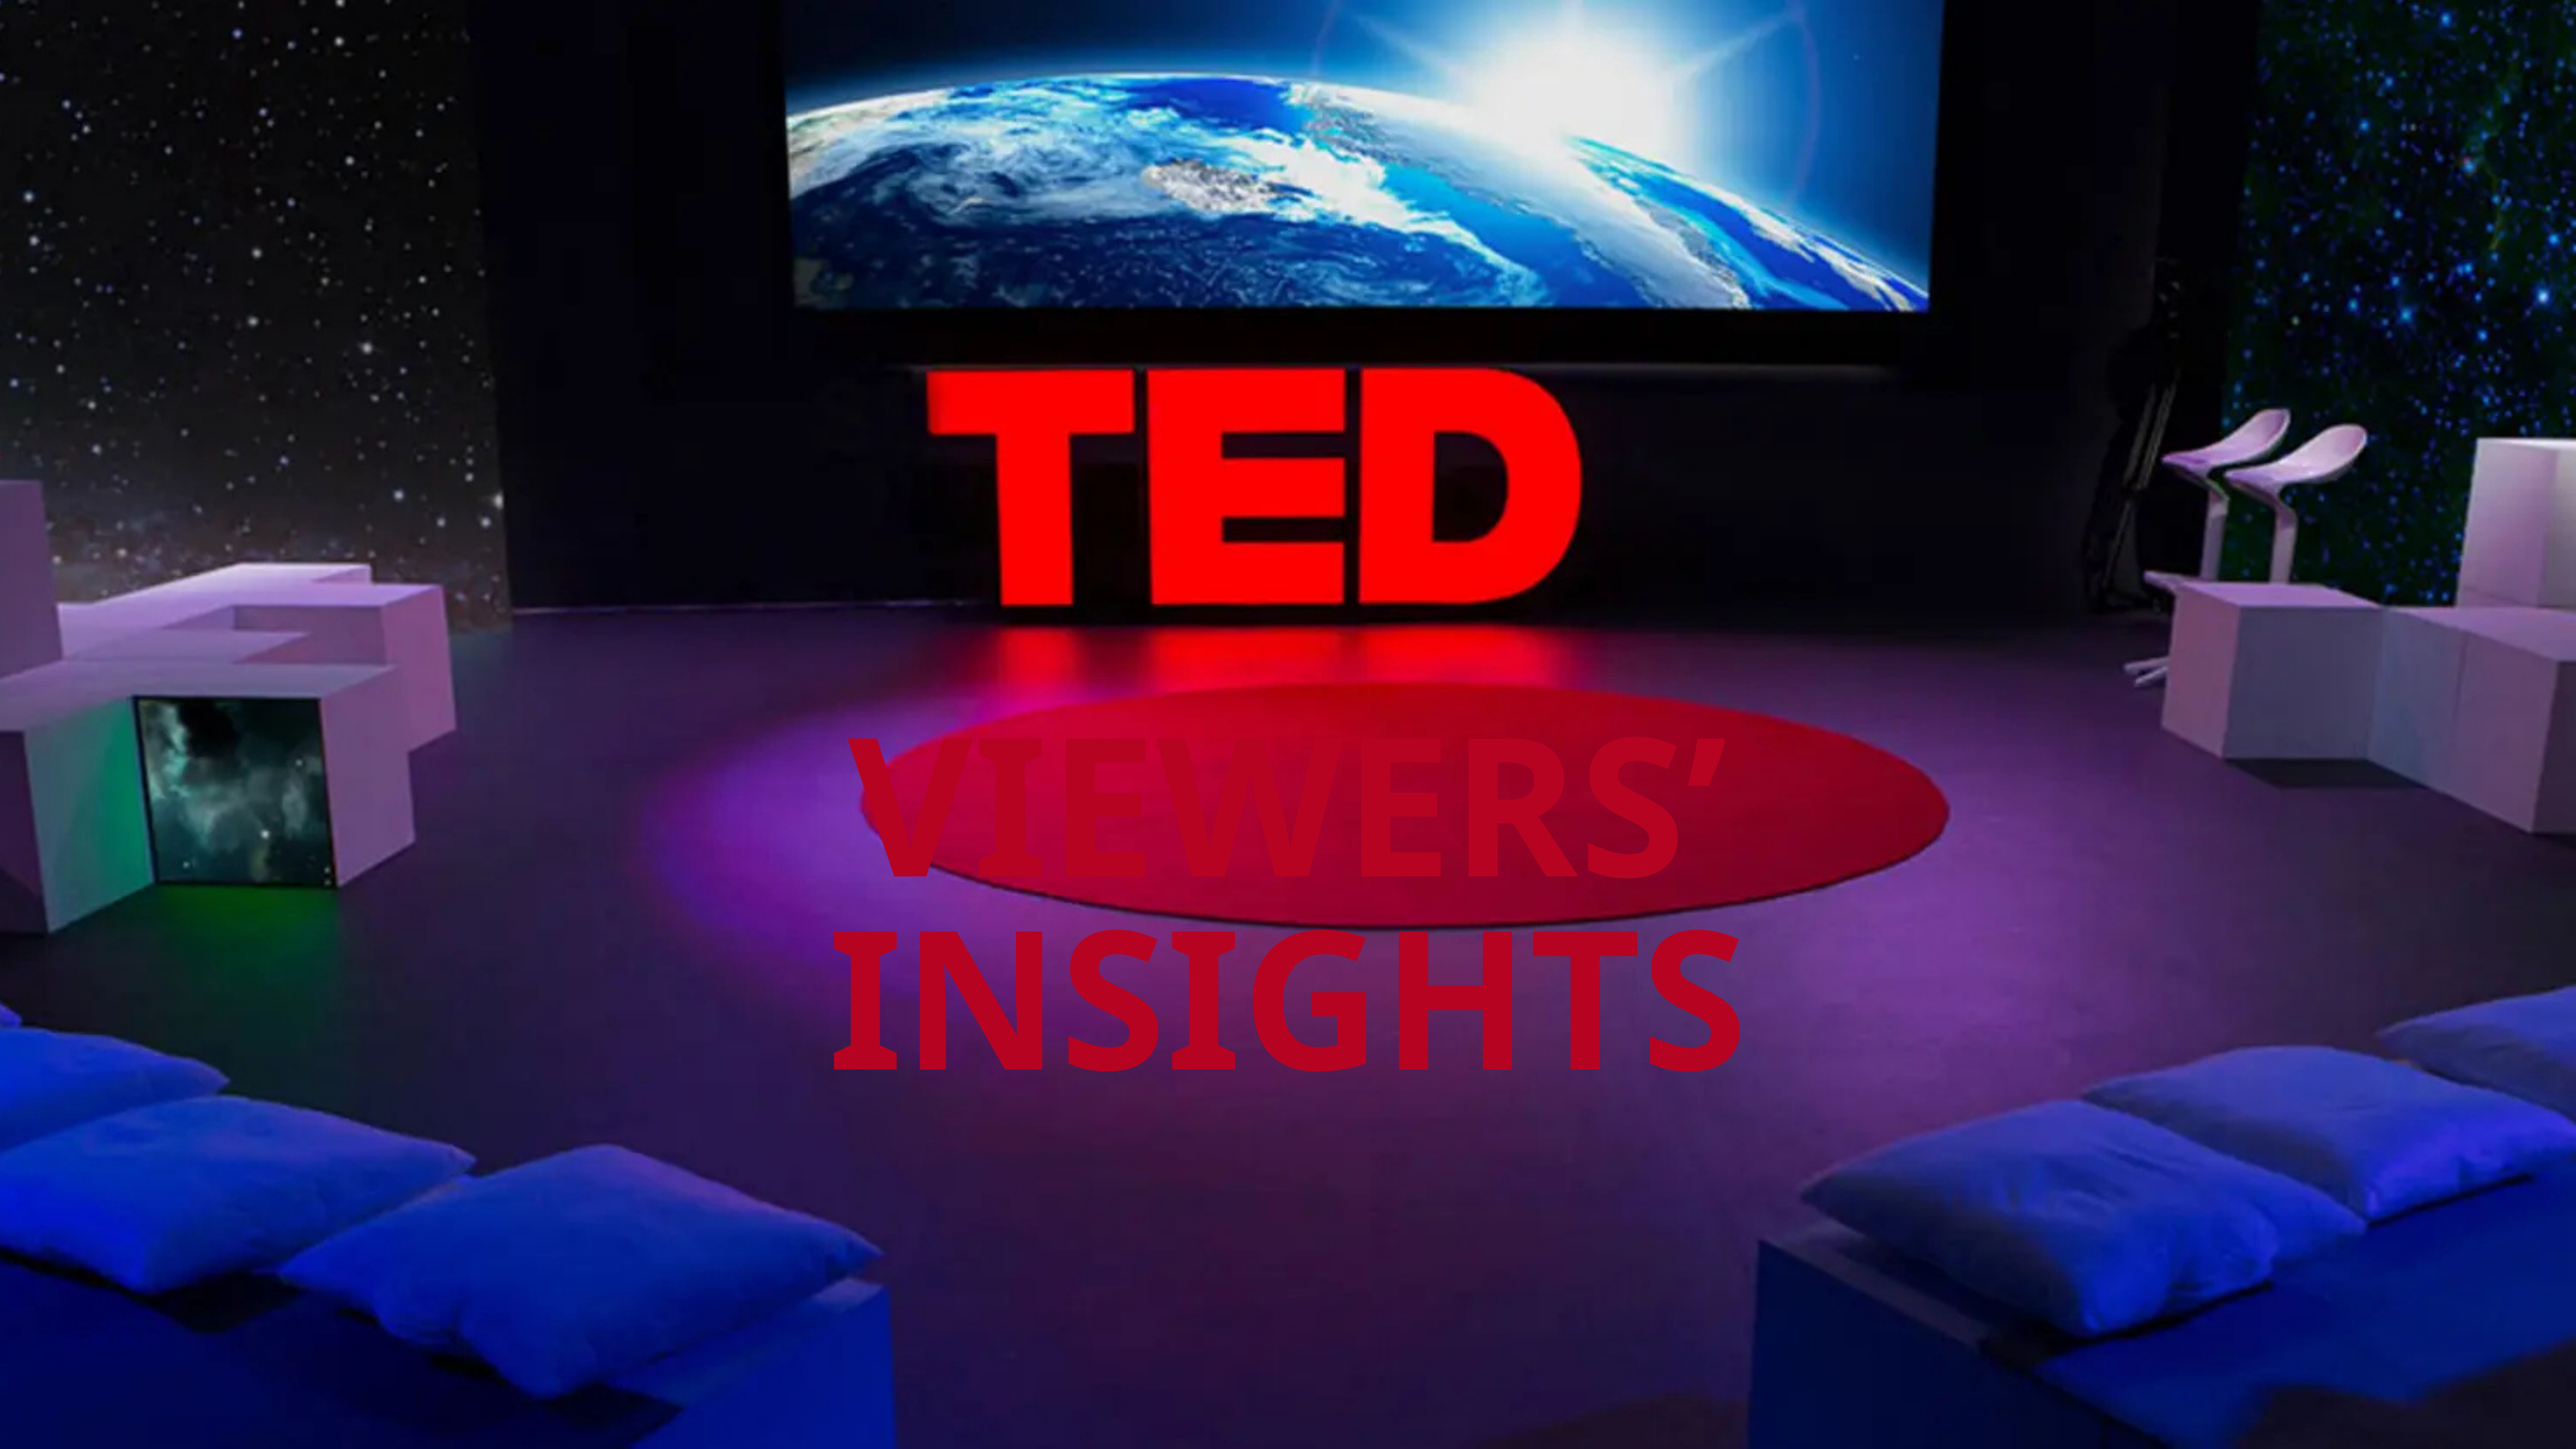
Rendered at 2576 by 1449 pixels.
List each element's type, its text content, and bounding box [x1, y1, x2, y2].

text_box [0, 0, 2576, 1449]
text_box VIEWERS’ INSIGHTS [580, 722, 1996, 1109]
